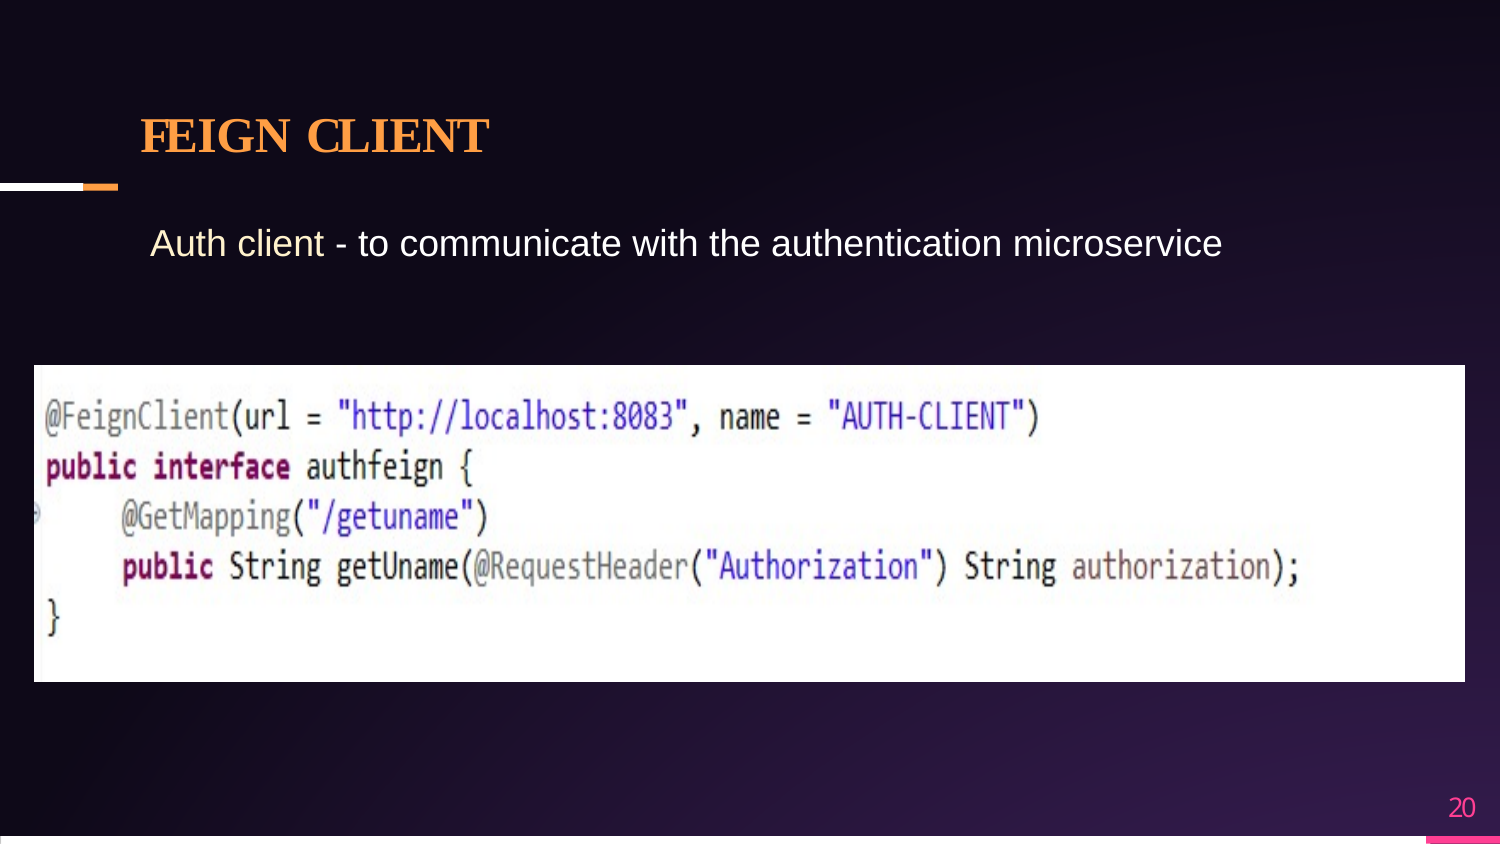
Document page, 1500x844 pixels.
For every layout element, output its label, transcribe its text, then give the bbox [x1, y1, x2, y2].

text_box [0, 183, 119, 191]
text_box Auth client - to communicate with the authentication microservice [137, 210, 1395, 264]
text_box 20 [1446, 788, 1480, 823]
picture [0, 0, 1500, 844]
title F E I G N C L I E N T [138, 100, 512, 210]
